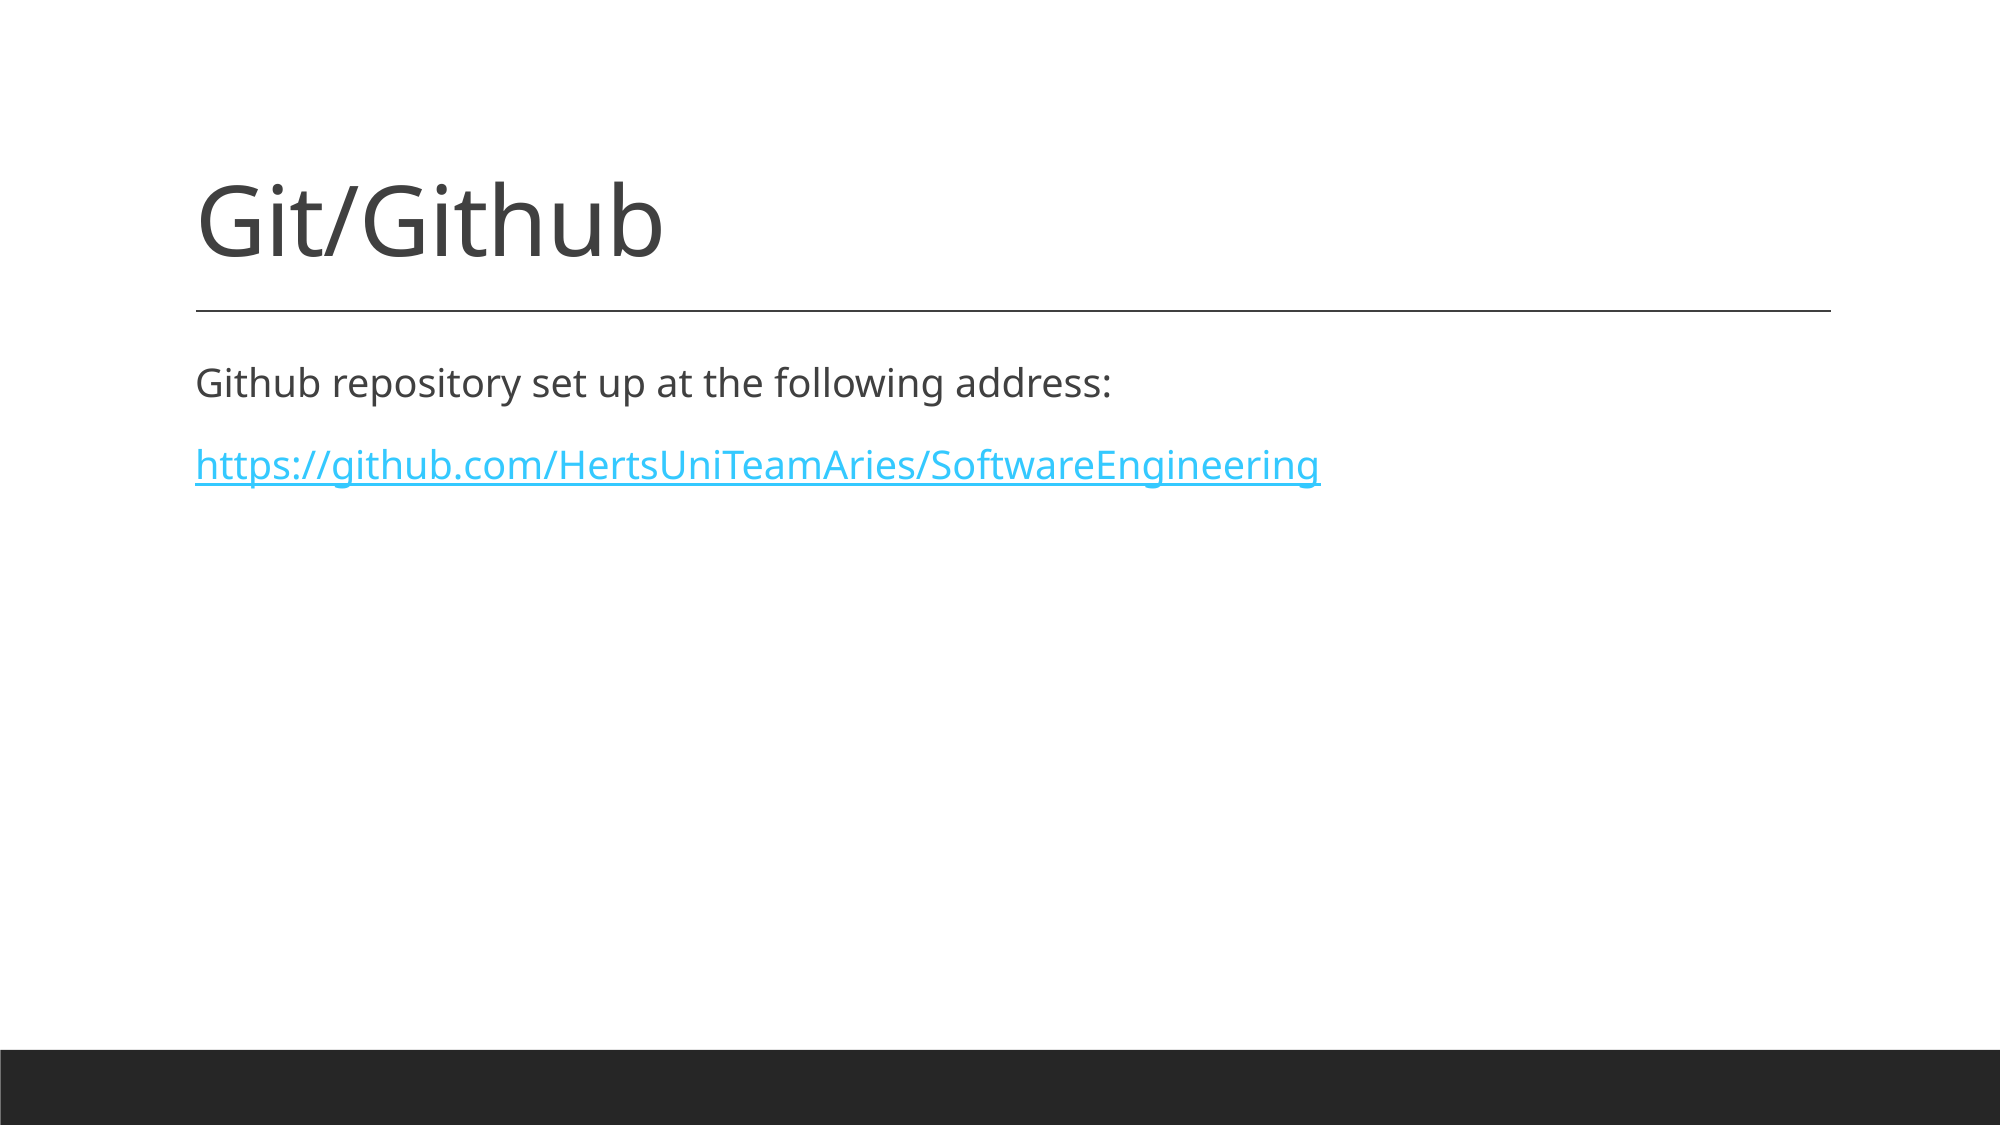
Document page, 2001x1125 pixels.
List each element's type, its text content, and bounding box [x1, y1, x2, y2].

title Git/Github [180, 47, 1830, 285]
list Github repository set up at the following address: https://github.com/HertsUniTeamAries/SoftwareEngineering [180, 345, 1830, 963]
